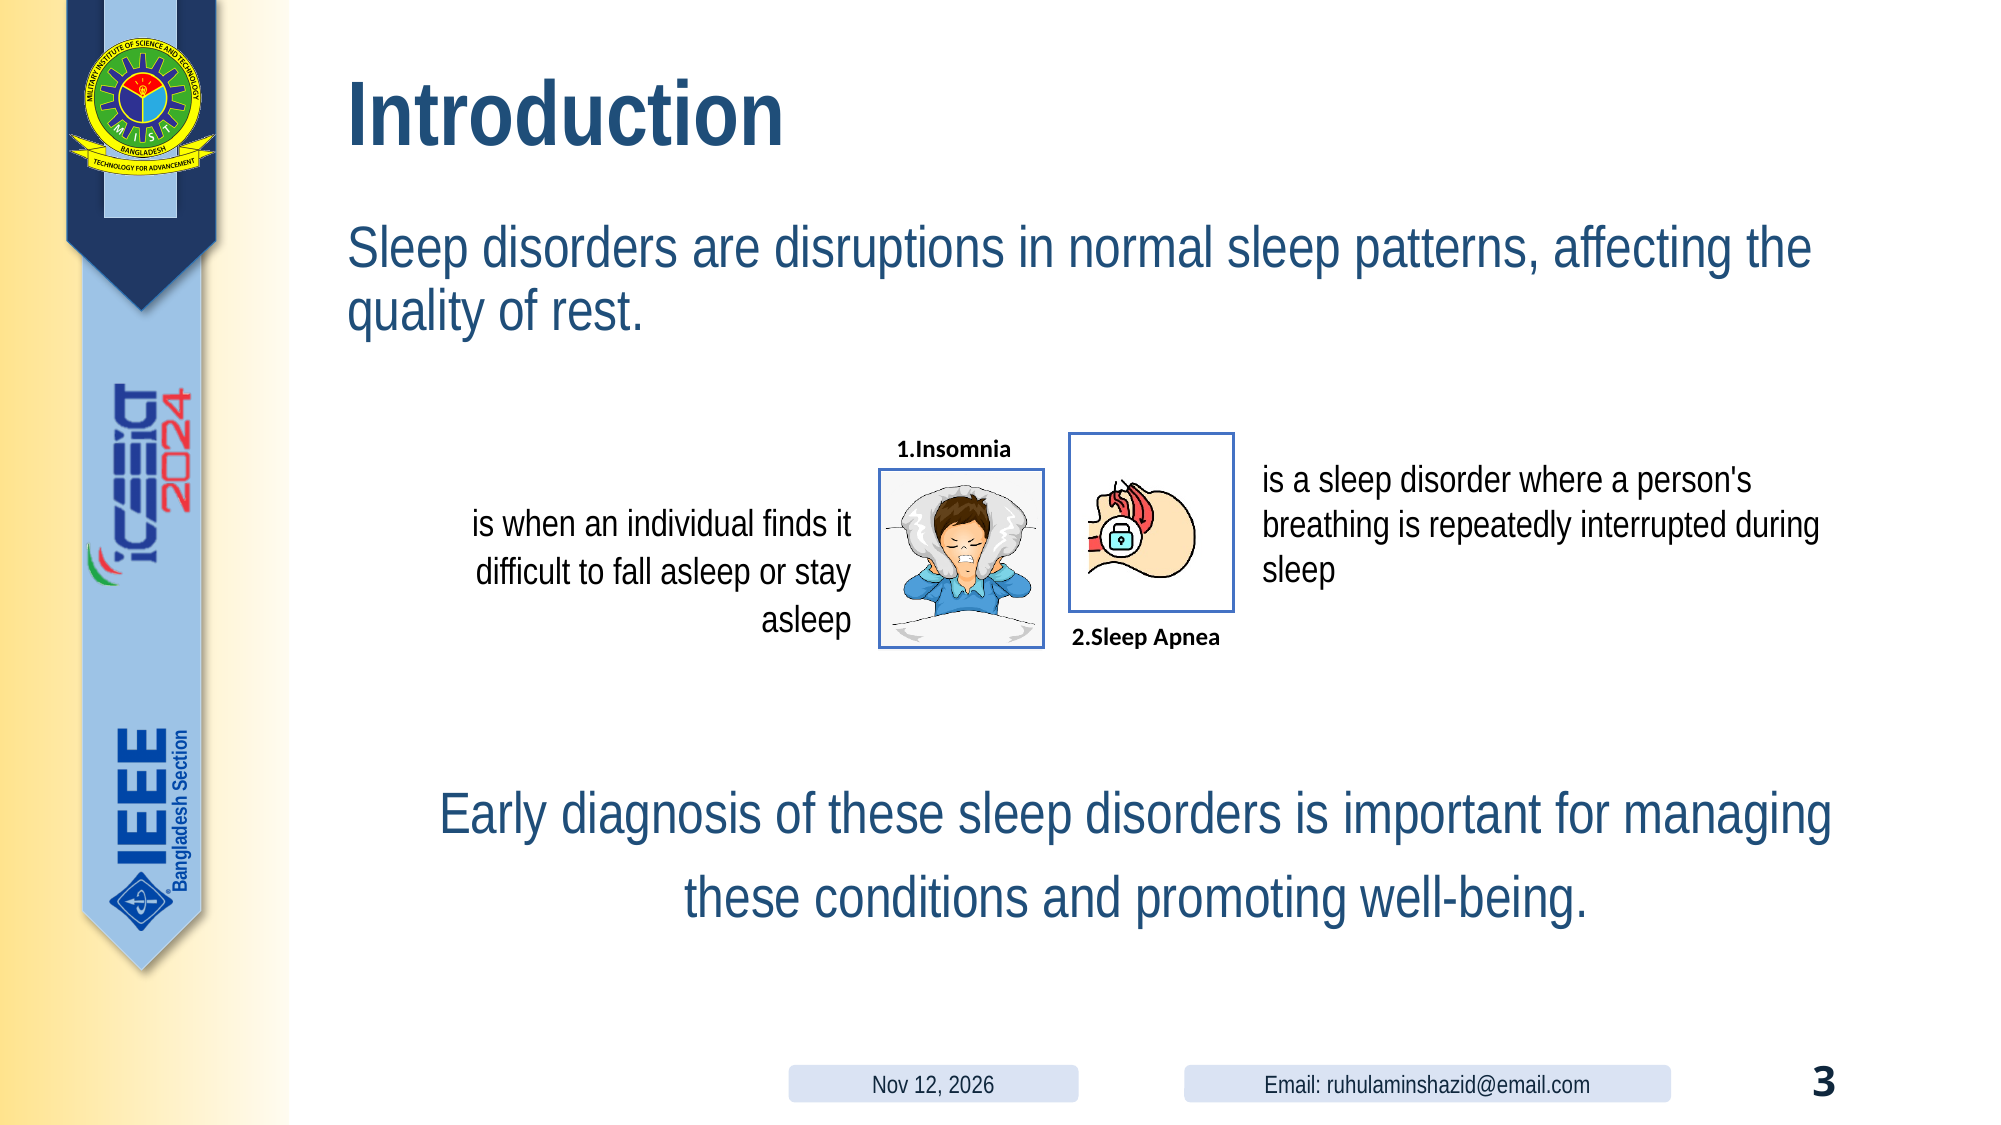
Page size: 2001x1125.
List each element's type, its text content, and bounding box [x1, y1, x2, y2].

picture [67, 35, 216, 178]
text_box [1068, 432, 1235, 612]
title Introduction [332, 21, 1941, 209]
picture [877, 472, 1043, 651]
picture [85, 384, 193, 586]
text_box 2.Sleep Apnea [1057, 612, 1281, 658]
picture [1081, 436, 1227, 609]
list Sleep disorders are disruptions in normal sleep patterns, affecting the quality of rest. Early diagnosis of these sleep disorders is important for managing these conditions and promoting well-being. [332, 209, 1941, 984]
slide_number 3-May-24 [788, 1064, 1079, 1103]
text_box is when an individual finds it difficult to fall asleep or stay asleep [380, 488, 867, 648]
picture [110, 729, 173, 931]
footer Email: ruhulaminshazid@email.com [1184, 1064, 1672, 1103]
slide_number 3 [1666, 1064, 1852, 1103]
text_box [878, 468, 1045, 648]
text_box is a sleep disorder where a person's breathing is repeatedly interrupted during sleep [1247, 448, 1852, 598]
text_box 1.Insomnia [881, 425, 1069, 471]
